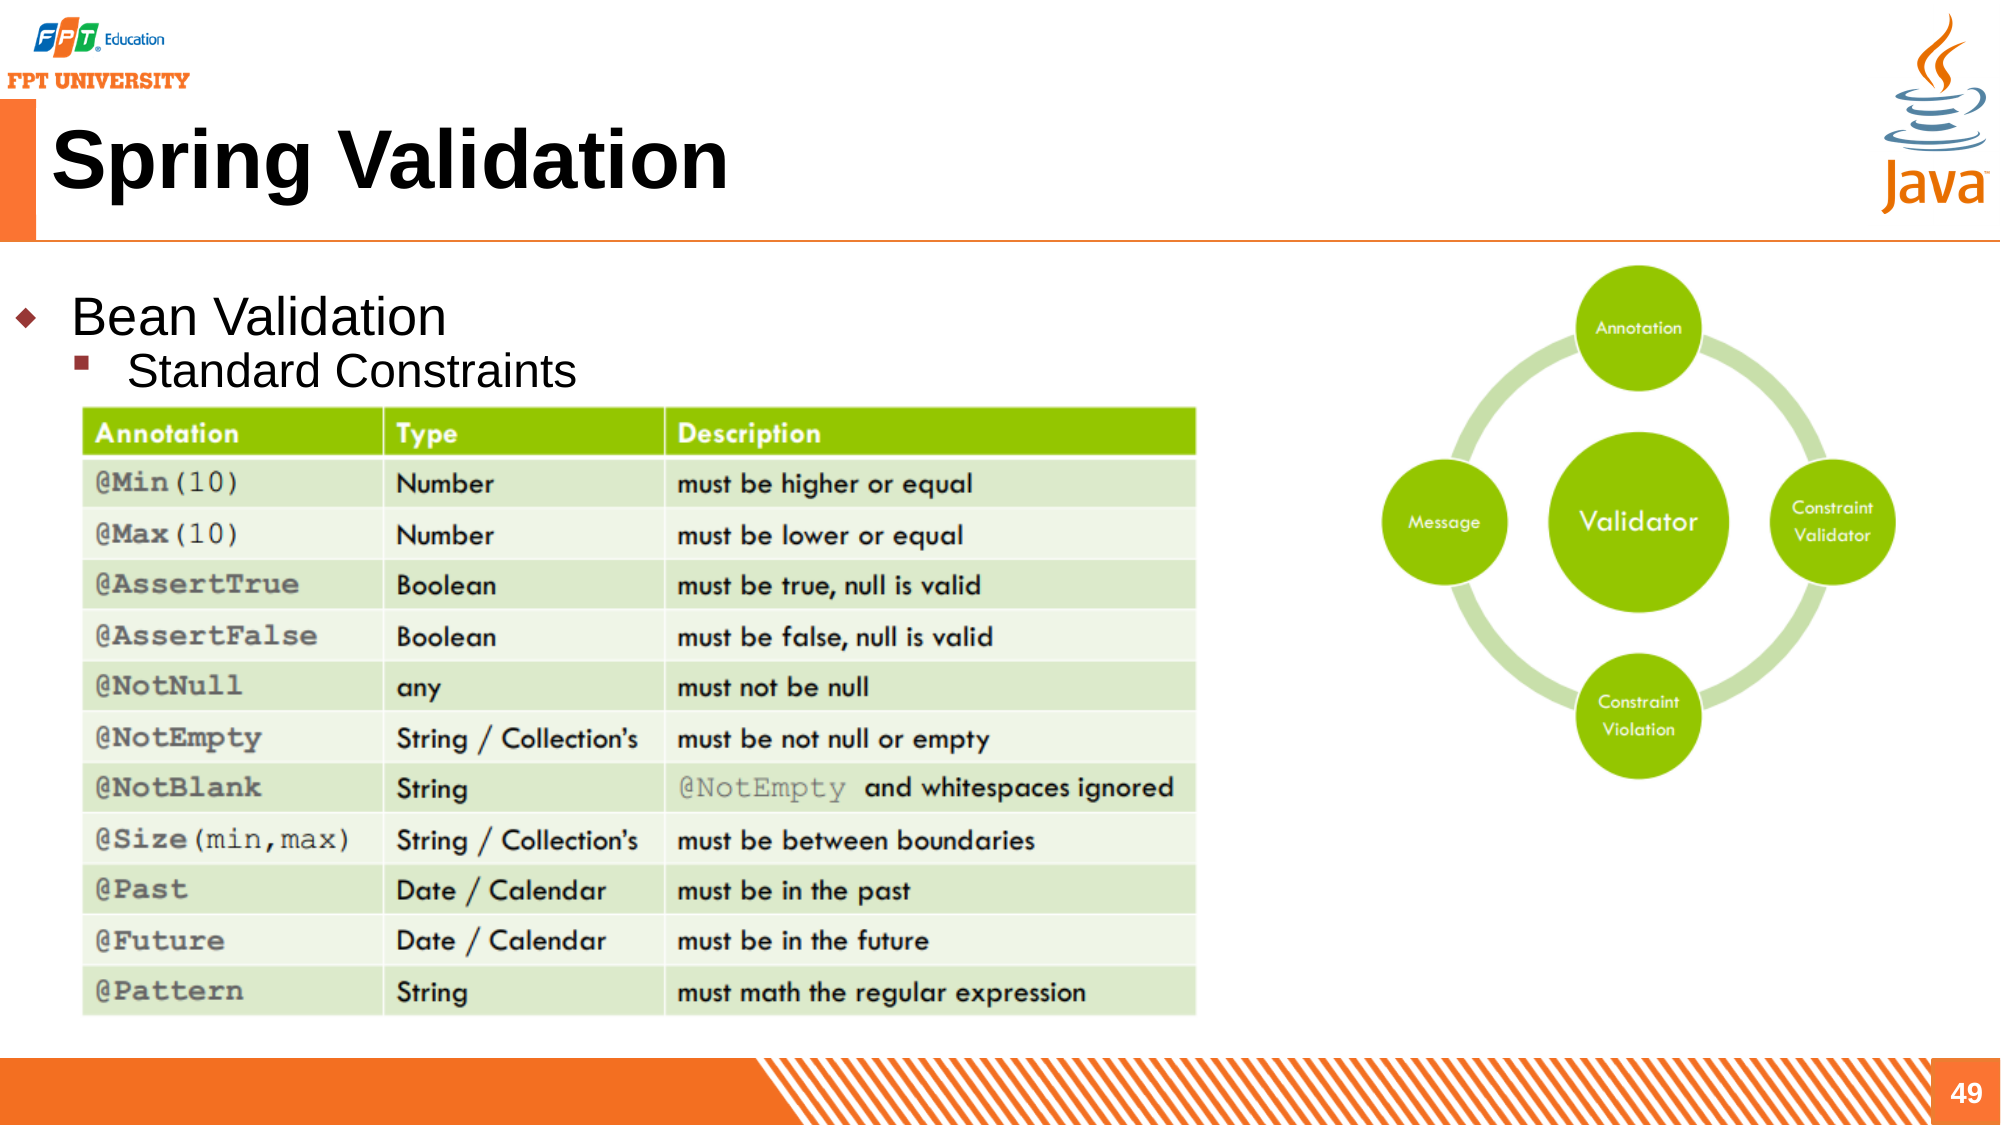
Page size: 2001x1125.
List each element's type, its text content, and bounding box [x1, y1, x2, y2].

picture [74, 399, 1205, 1026]
title Spring Validation [36, 108, 1869, 215]
picture [1868, 4, 2000, 226]
picture [0, 1058, 1934, 1125]
picture [1337, 263, 1934, 789]
slide_number 49 [1933, 1059, 2000, 1124]
picture [0, 2, 197, 99]
list Bean Validation Standard Constraints [0, 266, 2000, 1057]
